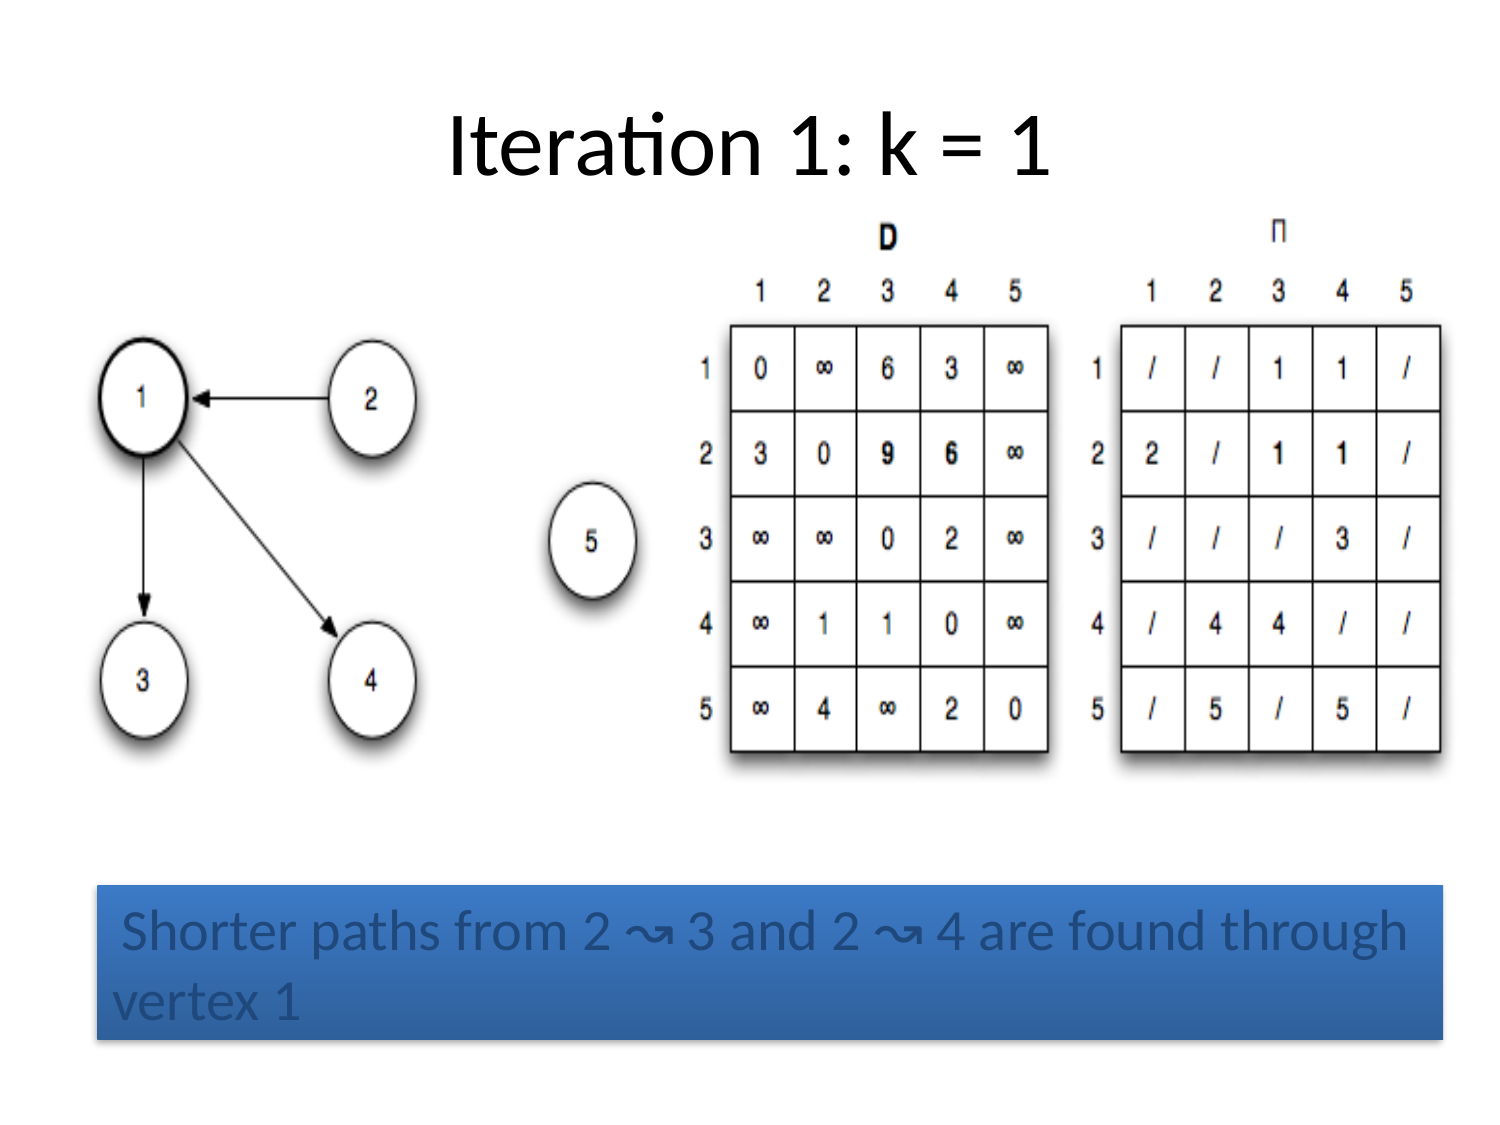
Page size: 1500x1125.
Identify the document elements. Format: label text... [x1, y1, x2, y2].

title Iteration 1: k = 1 [75, 45, 1425, 215]
picture [79, 212, 1462, 790]
text_box Shorter paths from 2 ↝ 3 and 2 ↝ 4 are found through vertex 1 [97, 885, 1444, 1040]
